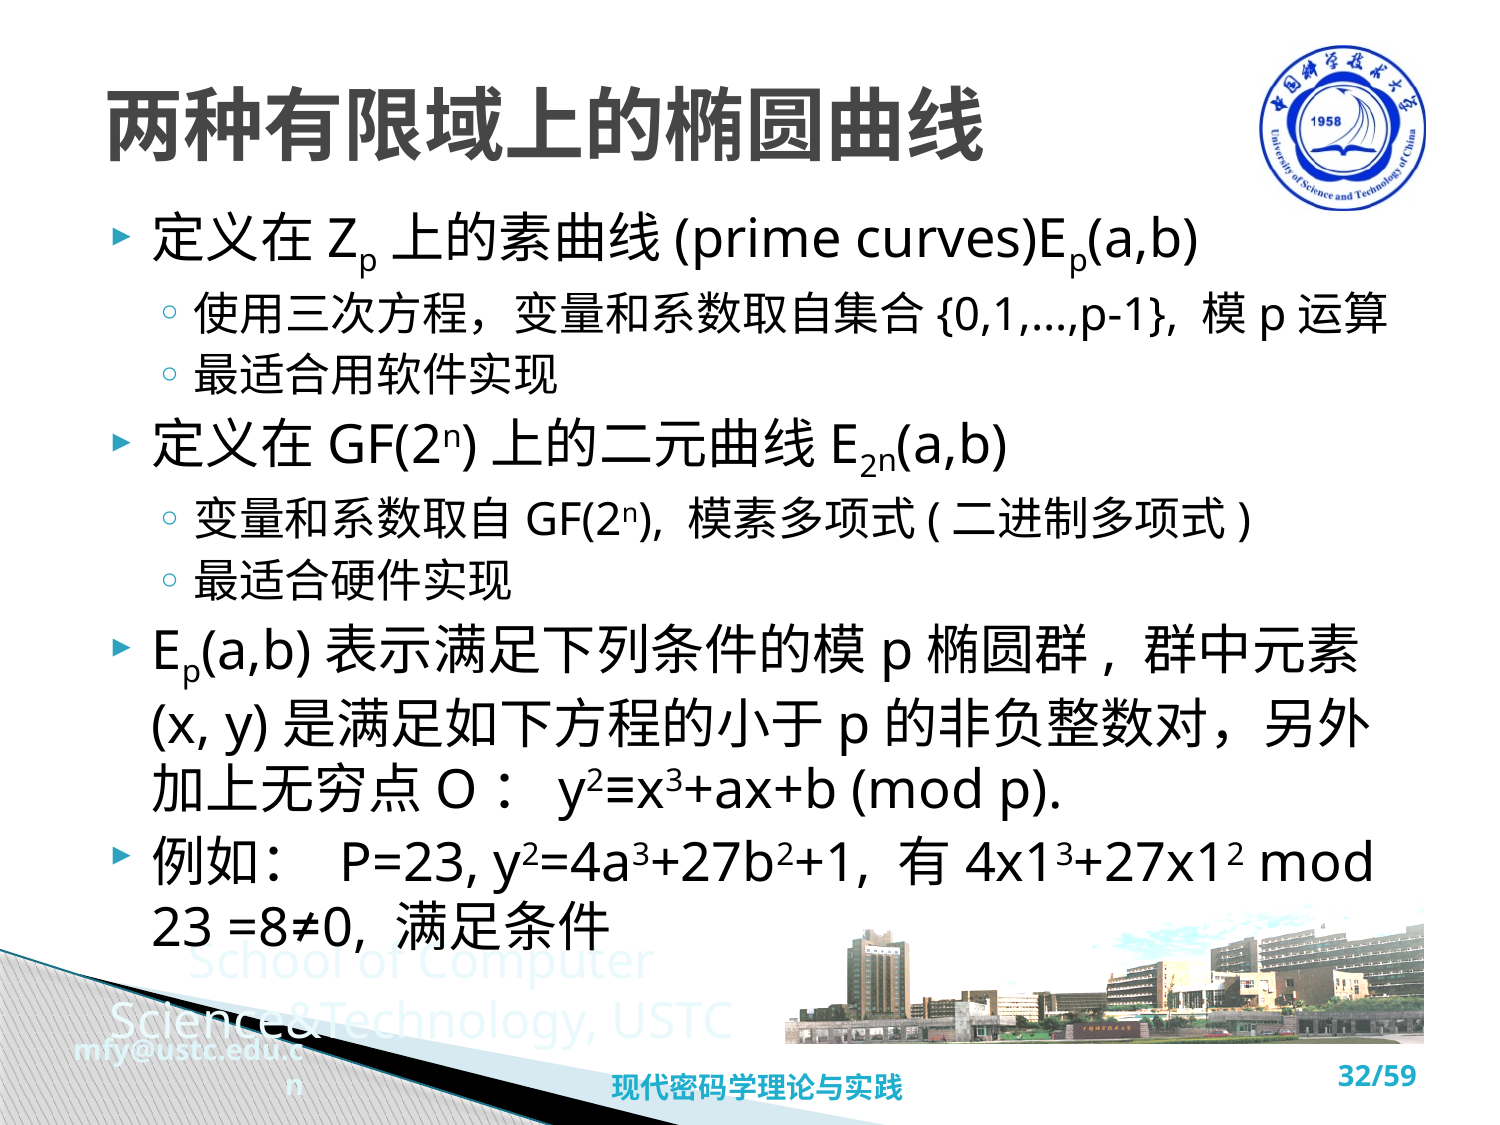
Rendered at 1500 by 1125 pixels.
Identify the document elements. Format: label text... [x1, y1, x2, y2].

list 定义在Zp上的素曲线(prime curves)Ep(a,b) 使用三次方程，变量和系数取自集合{0,1,…,p-1}, 模p运算 最适合用软件实现 定义在GF(2n)上的二元曲线E2n(a,b) 变量和系数取自GF(2n), 模素多项式(二进制多项式) 最适合硬件实现 Ep(a,b)表示满足下列条件的模p椭圆群, 群中元素(x, y)是满足如下方程的小于p的非负整数对，另外加上无穷点O：y2≡x3+ax+b (mod p). 例如： P=23, y2=4a3+27b2+1, 有4x13+27x12 mod 23 =8≠0, 满足条件 [76, 196, 1436, 1000]
list Users Alice & Bob who wish to swap keys Agree on prime p=353 and α =3 Select random secret keys: A chooses xA=97, B chooses xB=233 Compute public keys: yA=397 mod 353 = 40 (Alice) yB=3233 mod 353 = 248 (Bob) Compute shared session key as: KAB= yBxA mod 353 = 24897 mod 353 = 160 (Alice) KAB= yAxB mod 353 = 40233 mod 353 = 160 (Bob) [785, 1000, 1424, 1044]
picture [1259, 45, 1426, 196]
title 两种有限域上的椭圆曲线 [88, 66, 1341, 178]
